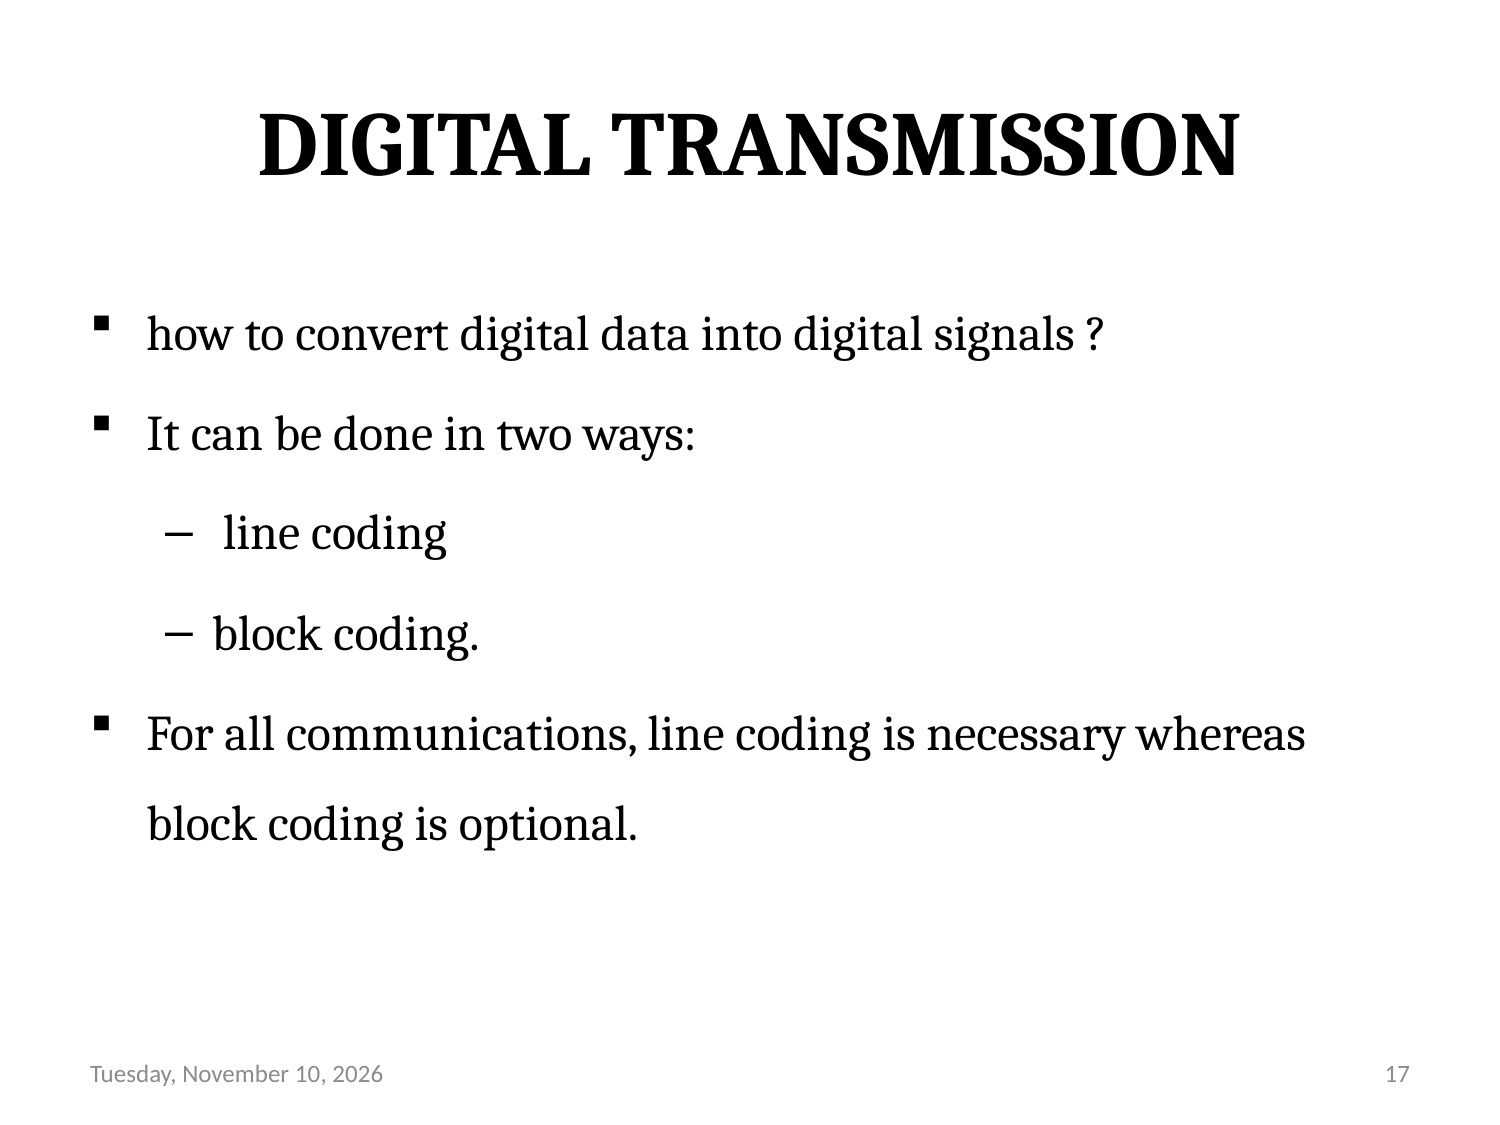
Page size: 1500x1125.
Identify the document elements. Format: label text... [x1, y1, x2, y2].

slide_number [75, 1042, 425, 1103]
slide_number 17 [1074, 1042, 1425, 1103]
title DIGITAL TRANSMISSION [75, 45, 1425, 233]
list how to convert digital data into digital signals ? It can be done in two ways: line coding block coding. For all communications, line coding is necessary whereas block coding is optional. [75, 262, 1425, 1005]
